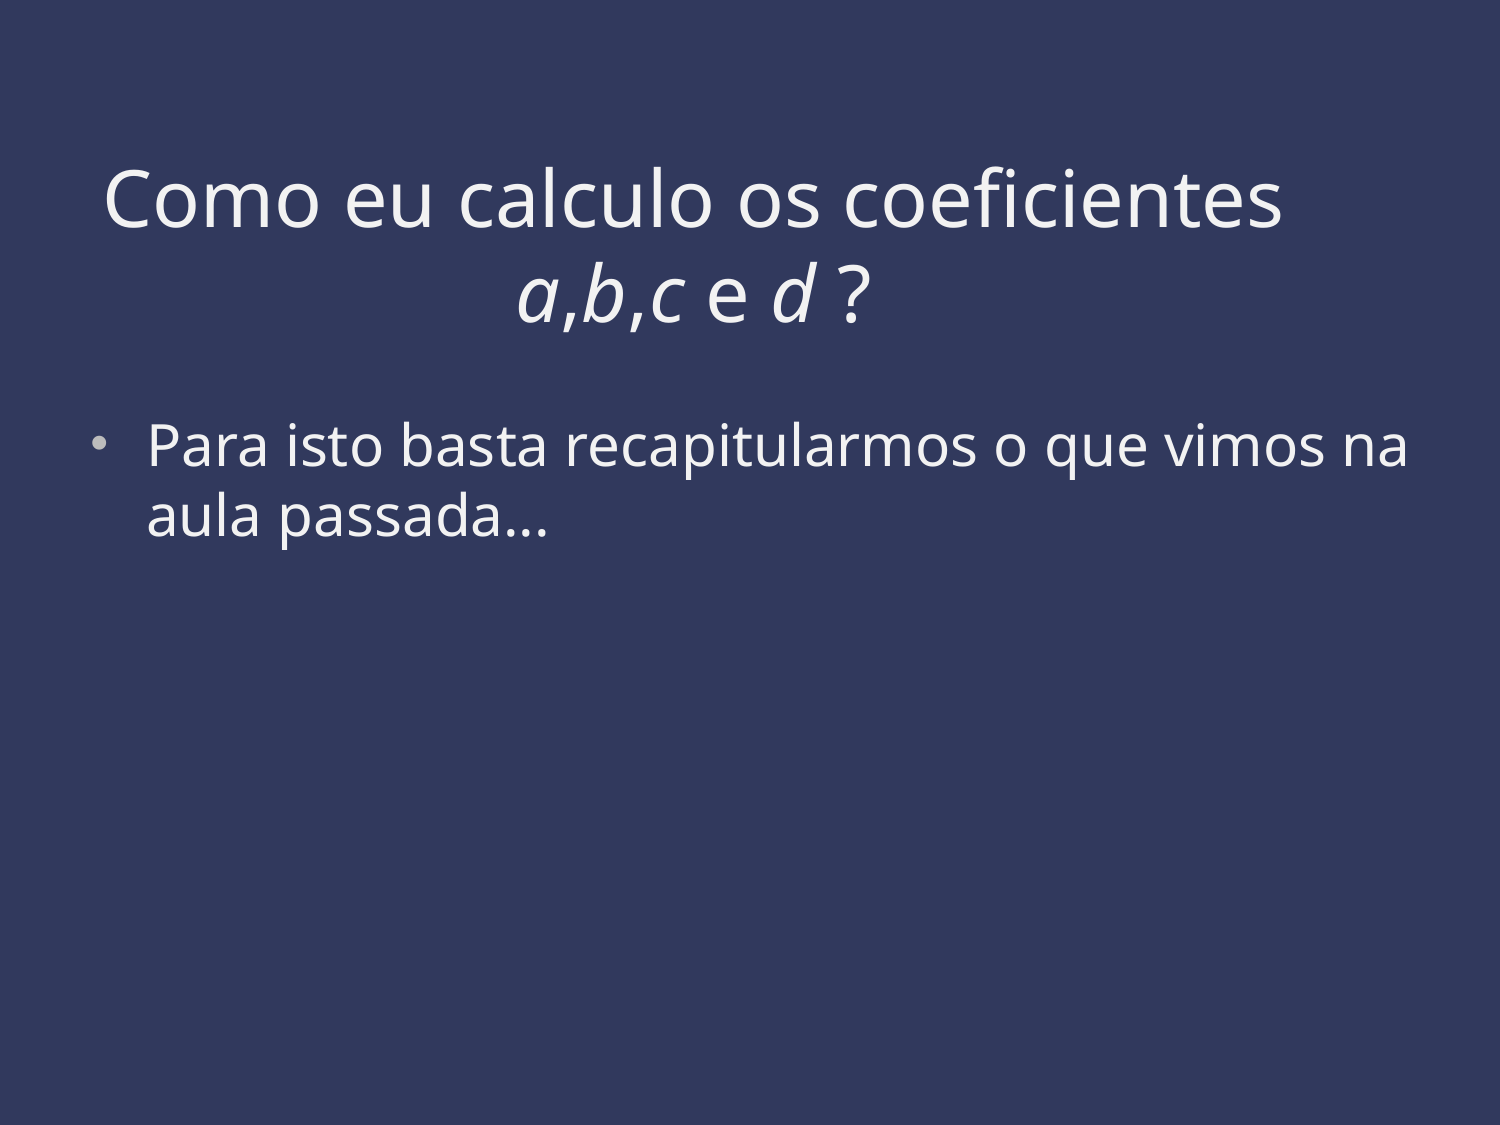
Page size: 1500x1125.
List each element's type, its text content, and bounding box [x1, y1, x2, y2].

title Como eu calculo os coeficientes a,b,c e d ? [75, 162, 1313, 325]
list Para isto basta recapitularmos o que vimos na aula passada... [75, 399, 1450, 1025]
